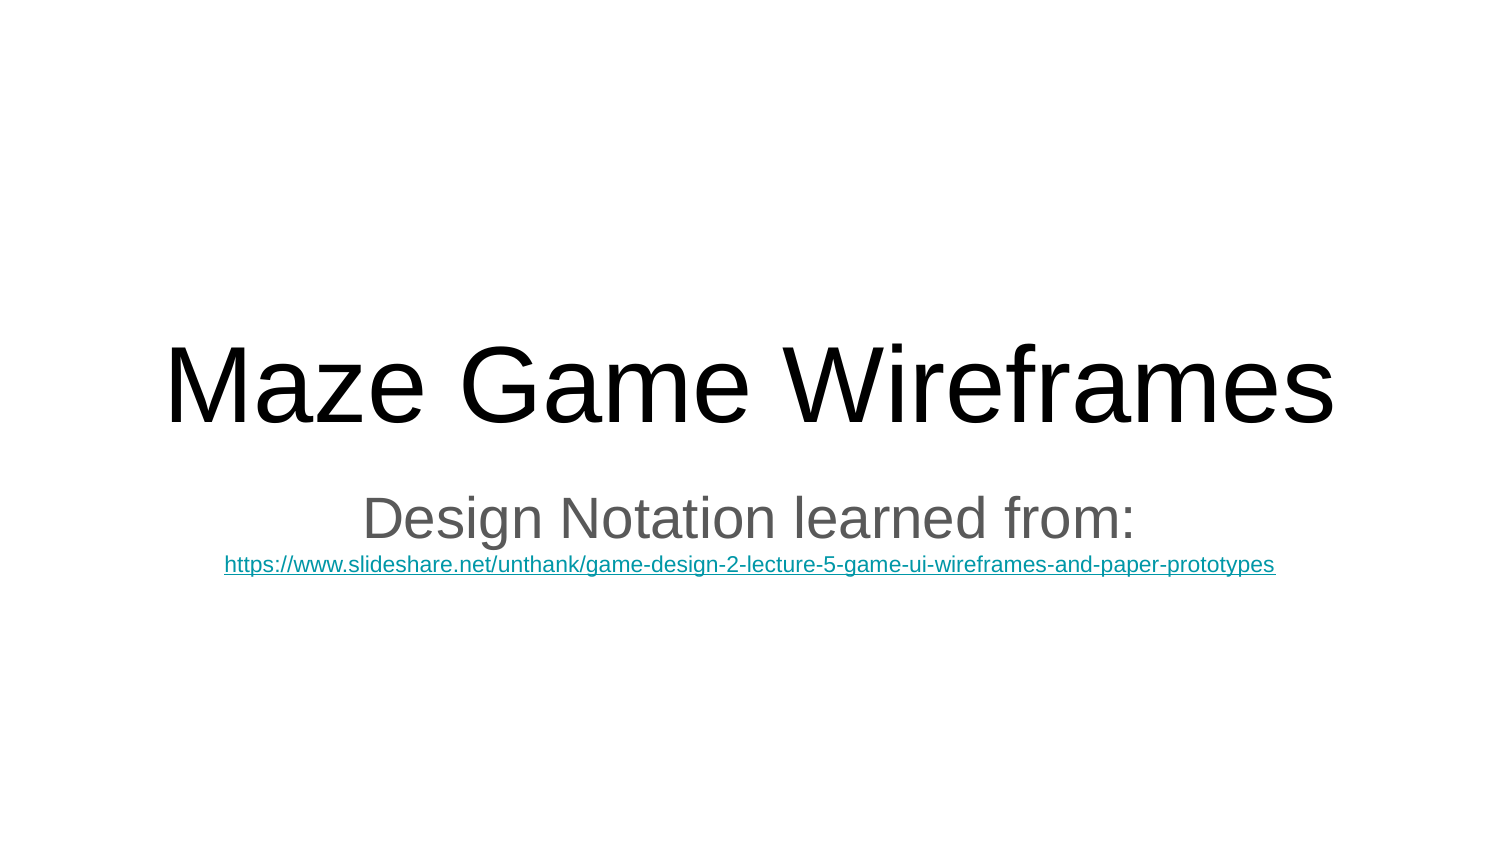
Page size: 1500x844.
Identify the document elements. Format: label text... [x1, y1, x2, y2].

title Maze Game Wireframes [51, 122, 1449, 459]
subtitle Design Notation learned from: https://www.slideshare.net/unthank/game-design-2-lecture-5-game-ui-wireframes-and-paper-prototypes [51, 464, 1449, 595]
